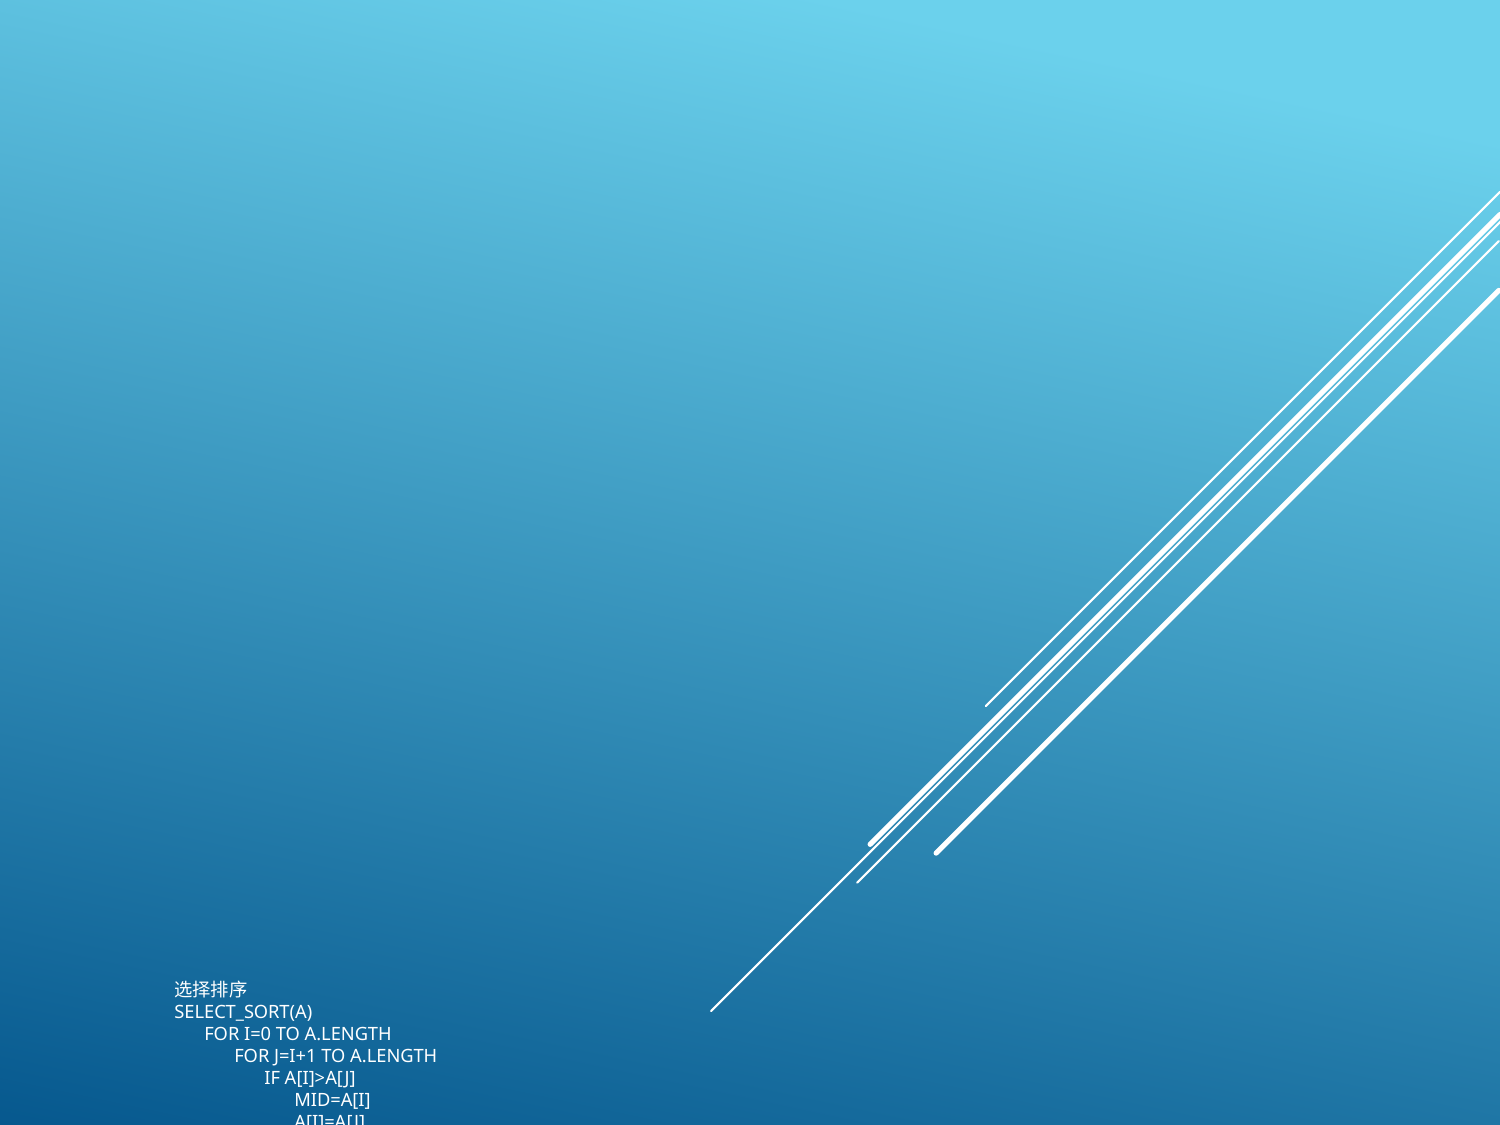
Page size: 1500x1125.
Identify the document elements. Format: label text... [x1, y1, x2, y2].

title 选择排序 Select_sort(A) for i=0 to A.length for j=i+1 to A.length if A[i]>A[j] mid=A[i] A[i]=A[j] A[j]=mid [159, 964, 1435, 1125]
